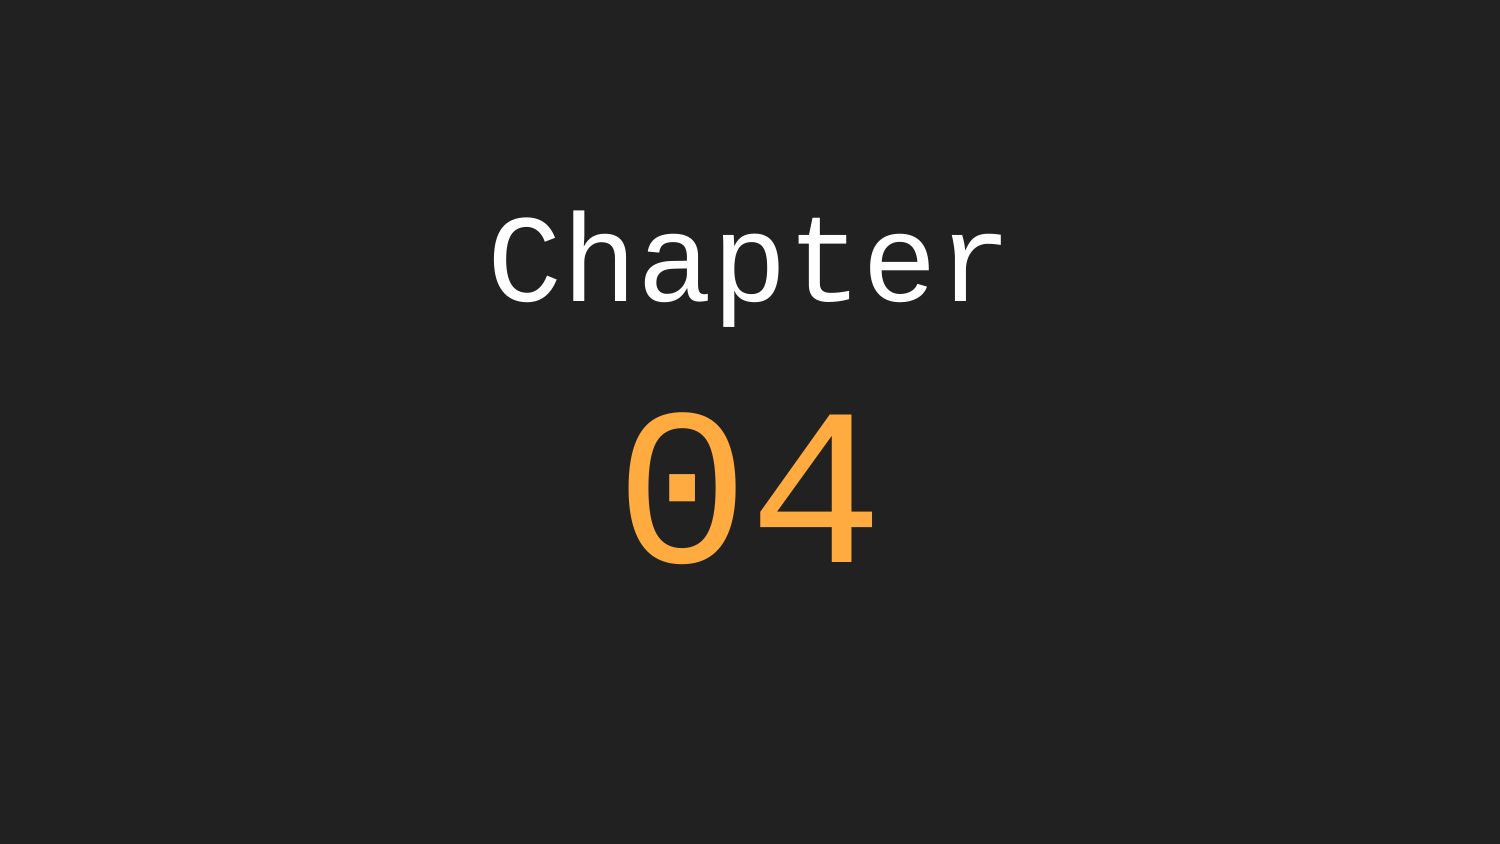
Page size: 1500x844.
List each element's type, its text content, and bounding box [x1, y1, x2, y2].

title Chapter [114, 180, 1386, 324]
title 04 [537, 323, 963, 624]
